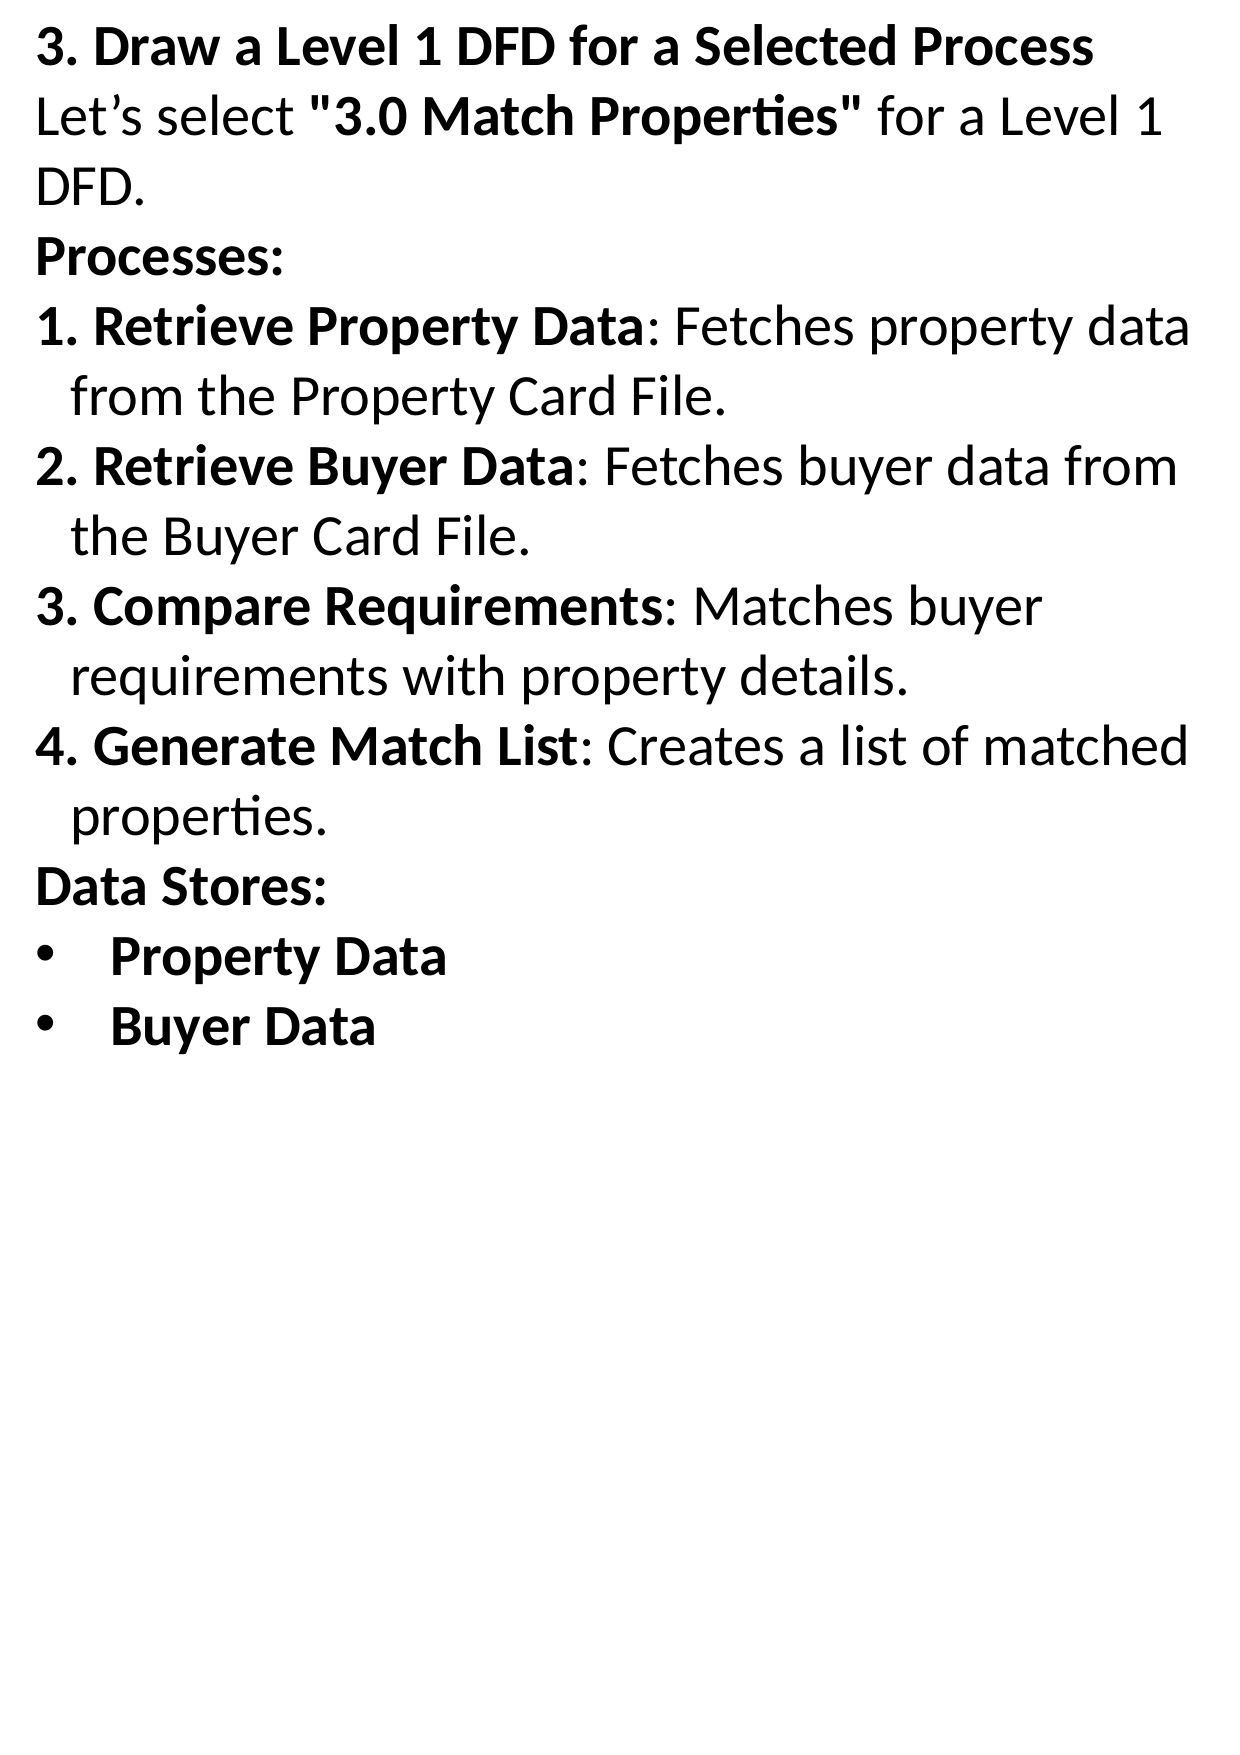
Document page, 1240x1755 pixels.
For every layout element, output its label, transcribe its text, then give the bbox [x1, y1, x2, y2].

text_box 3. Draw a Level 1 DFD for a Selected Process Let’s select "3.0 Match Properties" for a Level 1 DFD. Processes: Retrieve Property Data: Fetches property data from the Property Card File. Retrieve Buyer Data: Fetches buyer data from the Buyer Card File. Compare Requirements: Matches buyer requirements with property details. Generate Match List: Creates a list of matched properties. Data Stores: Property Data Buyer Data [20, 0, 1220, 1065]
